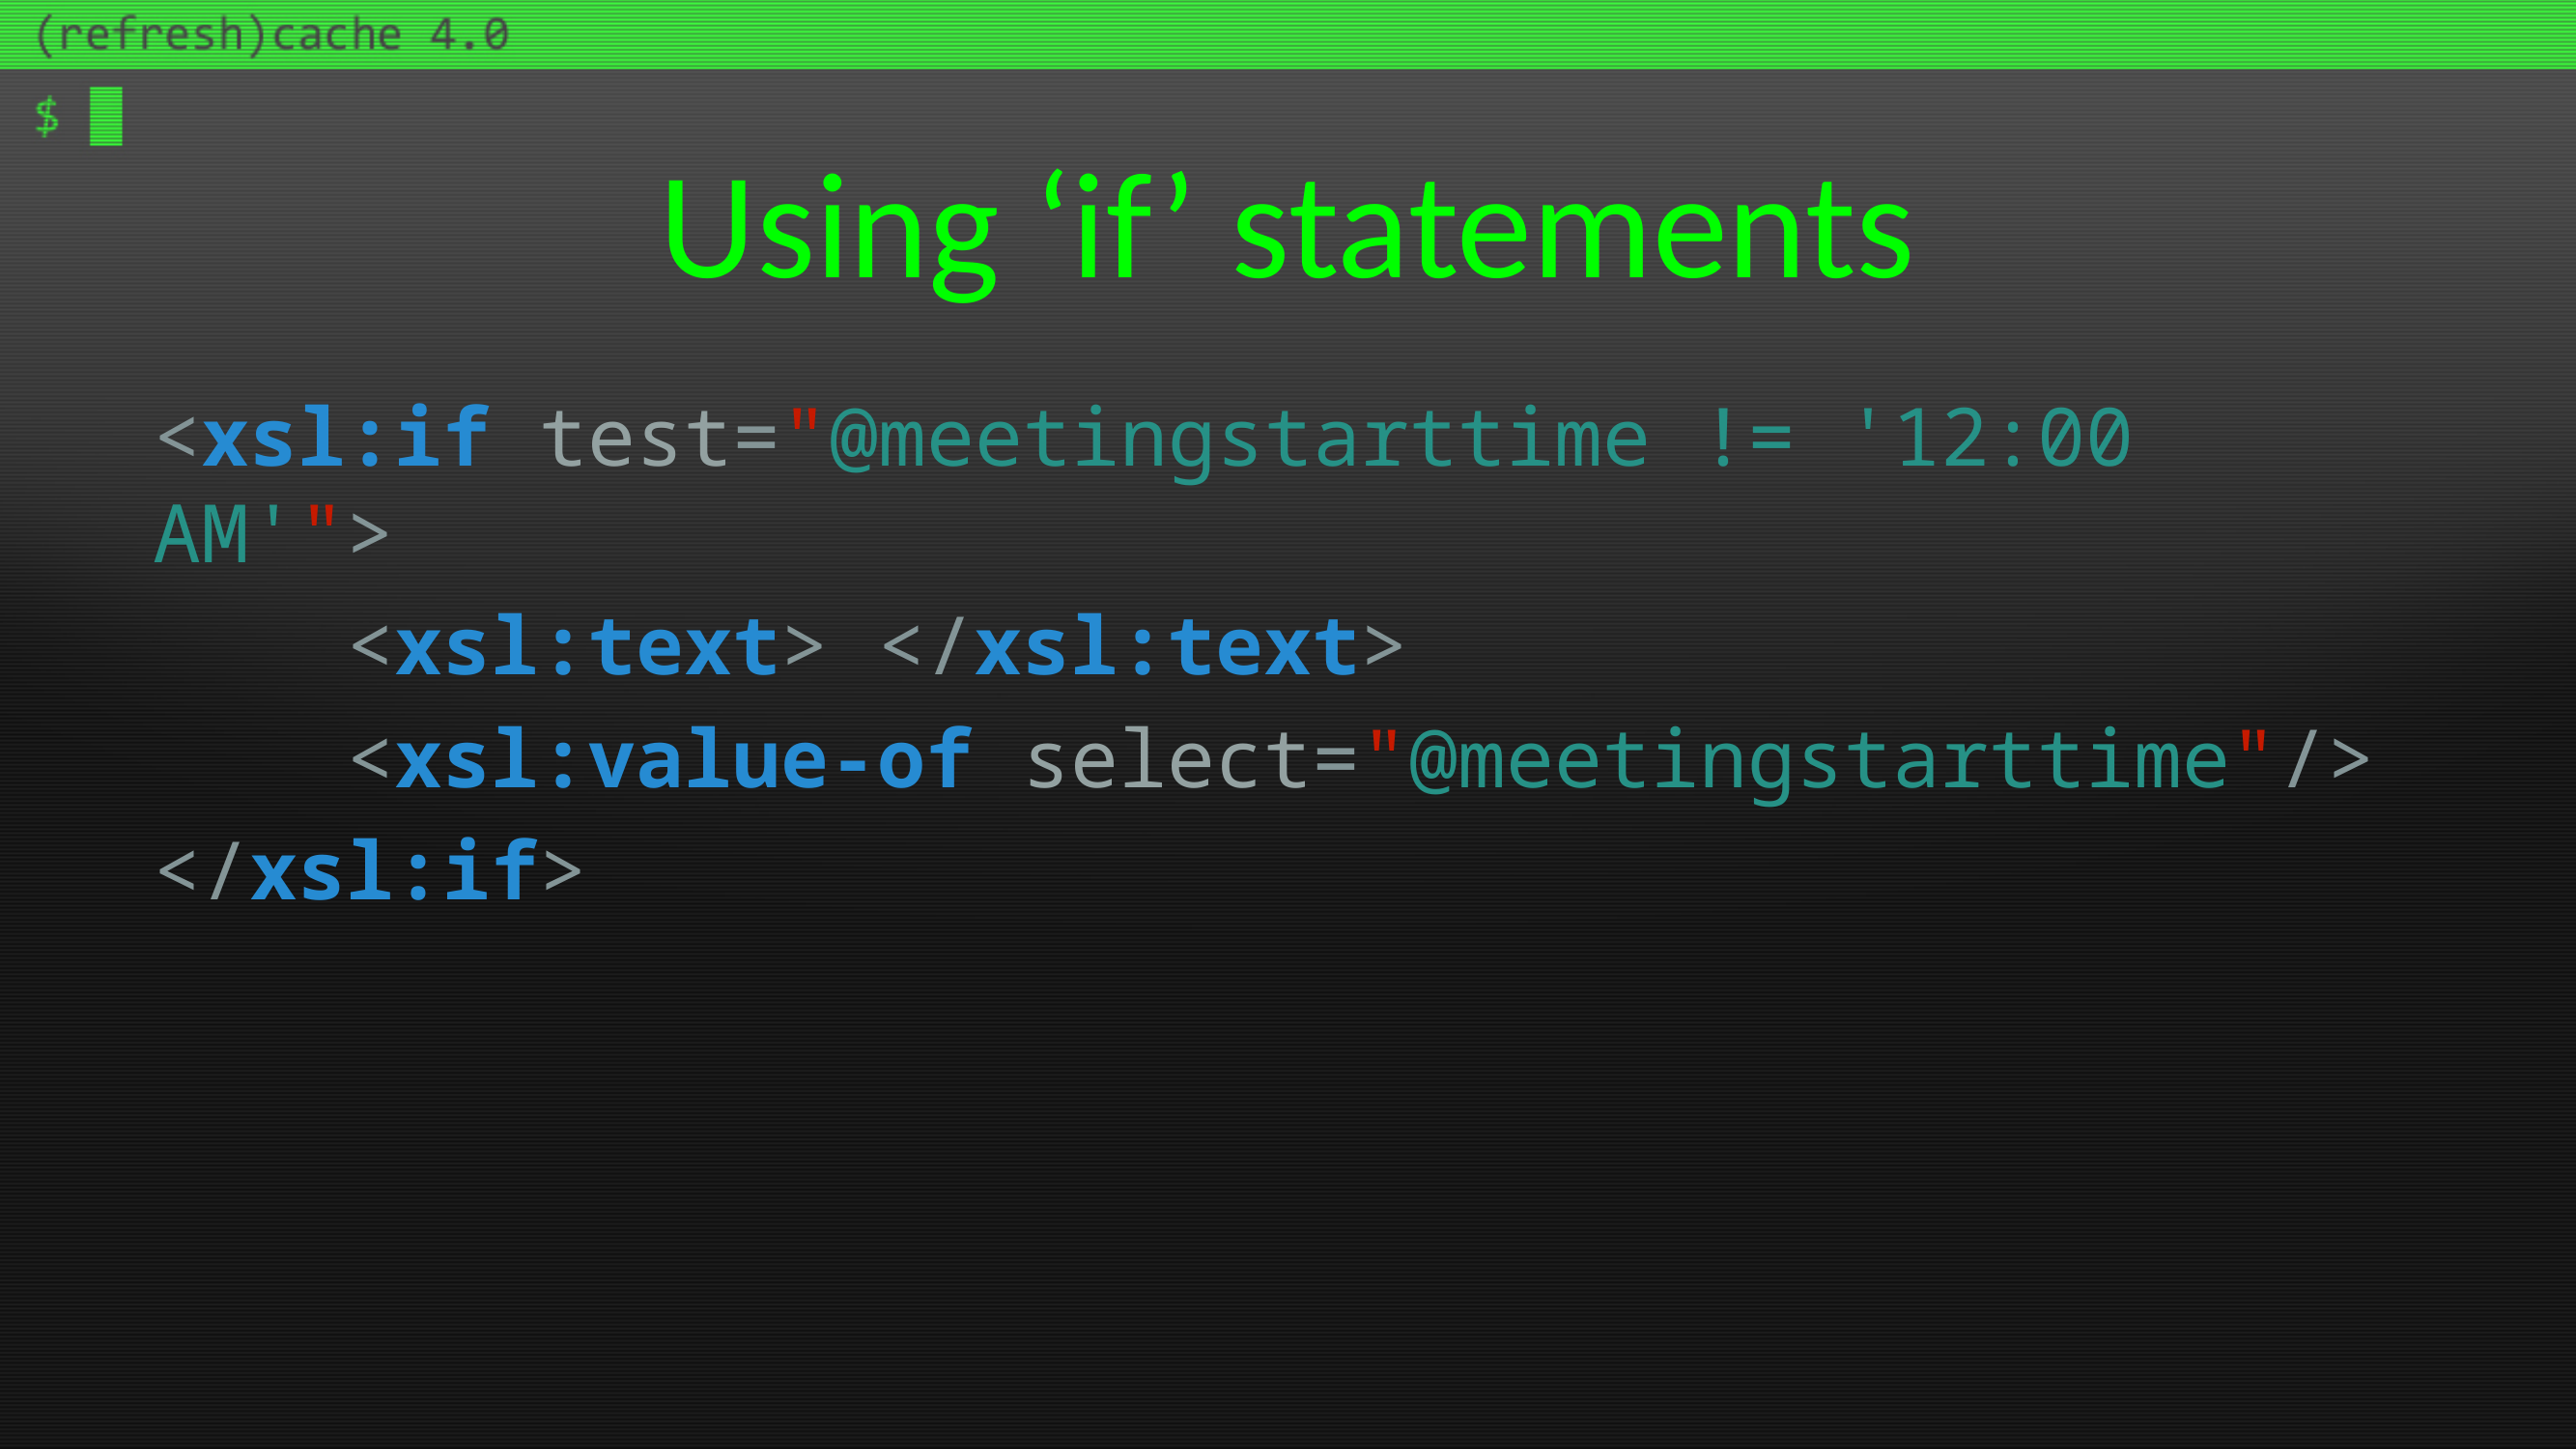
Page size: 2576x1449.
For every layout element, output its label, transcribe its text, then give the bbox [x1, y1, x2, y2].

title Using ‘if’ statements [128, 96, 2448, 338]
picture [0, 0, 2576, 1449]
list <xsl:if test="@meetingstarttime != '12:00 AM'"> <xsl:text> </xsl:text> <xsl:value-of select="@meetingstarttime"/> </xsl:if> [128, 372, 2448, 1294]
